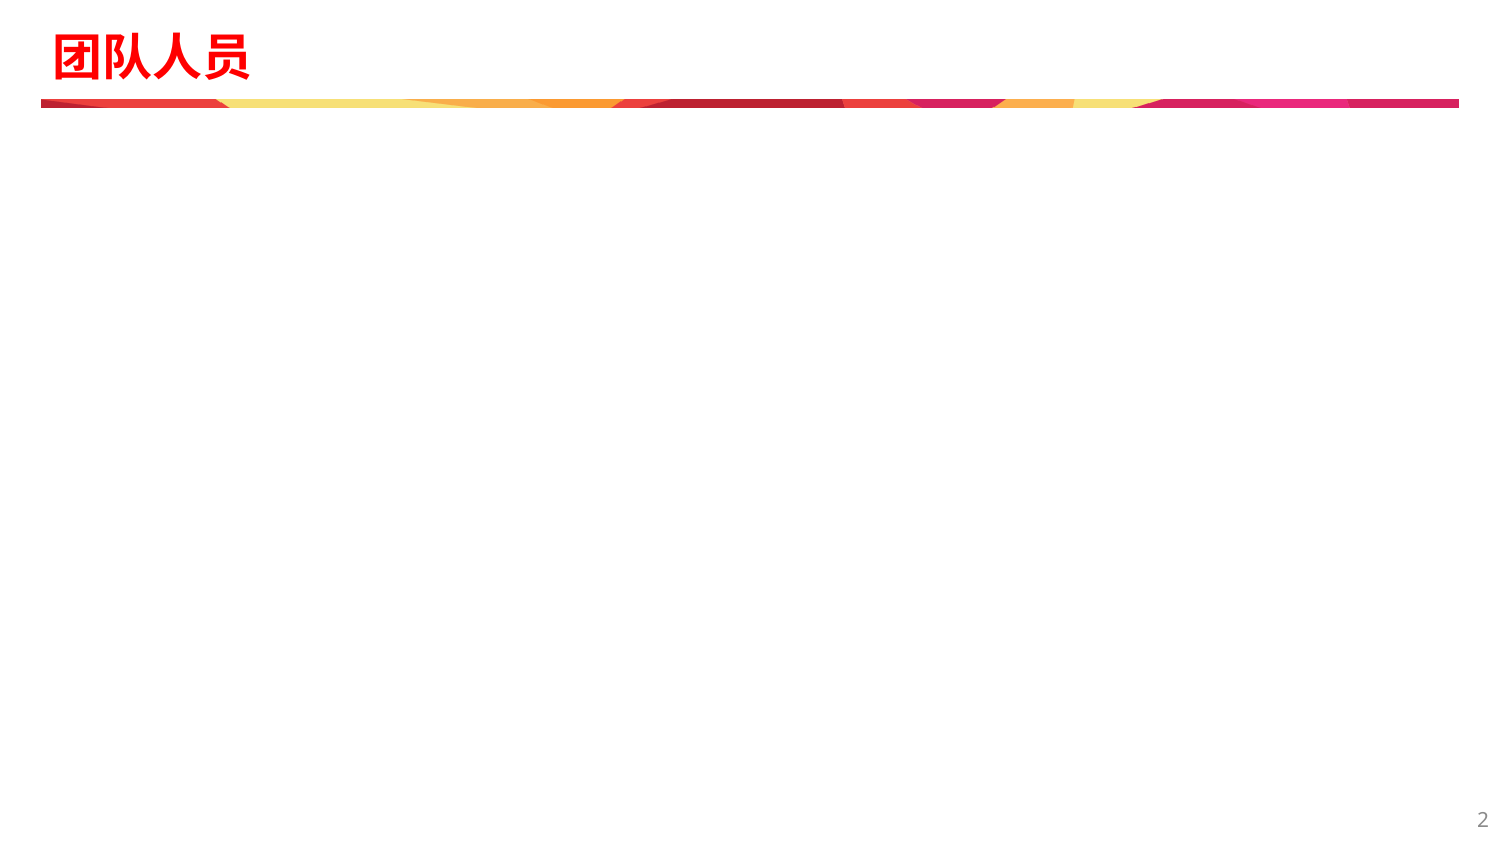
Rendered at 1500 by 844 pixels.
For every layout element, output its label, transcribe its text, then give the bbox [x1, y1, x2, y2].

slide_number 2 [1149, 798, 1500, 844]
picture [41, 99, 1459, 108]
title 团队人员 [41, 15, 1459, 96]
